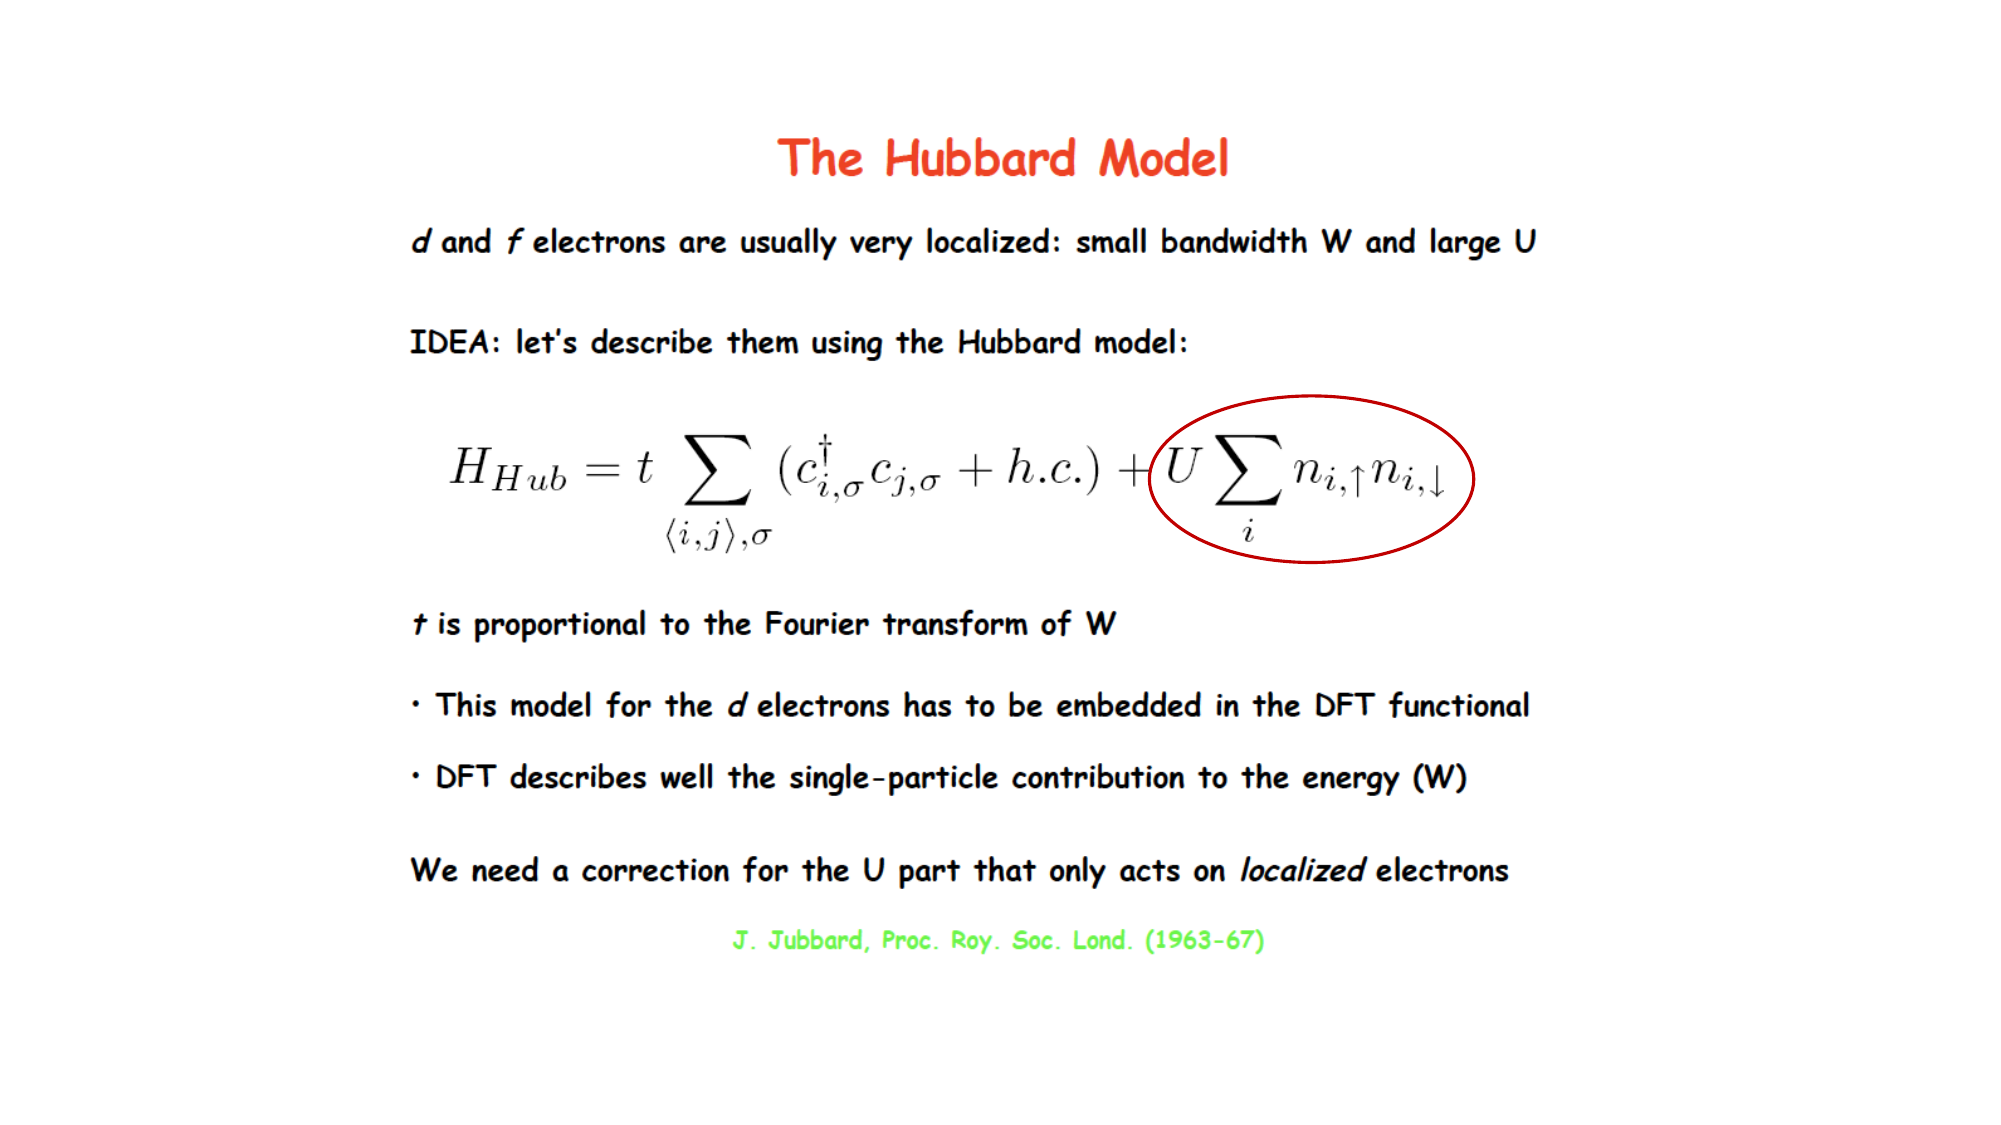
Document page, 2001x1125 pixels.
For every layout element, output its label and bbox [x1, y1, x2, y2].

picture [375, 86, 1625, 982]
